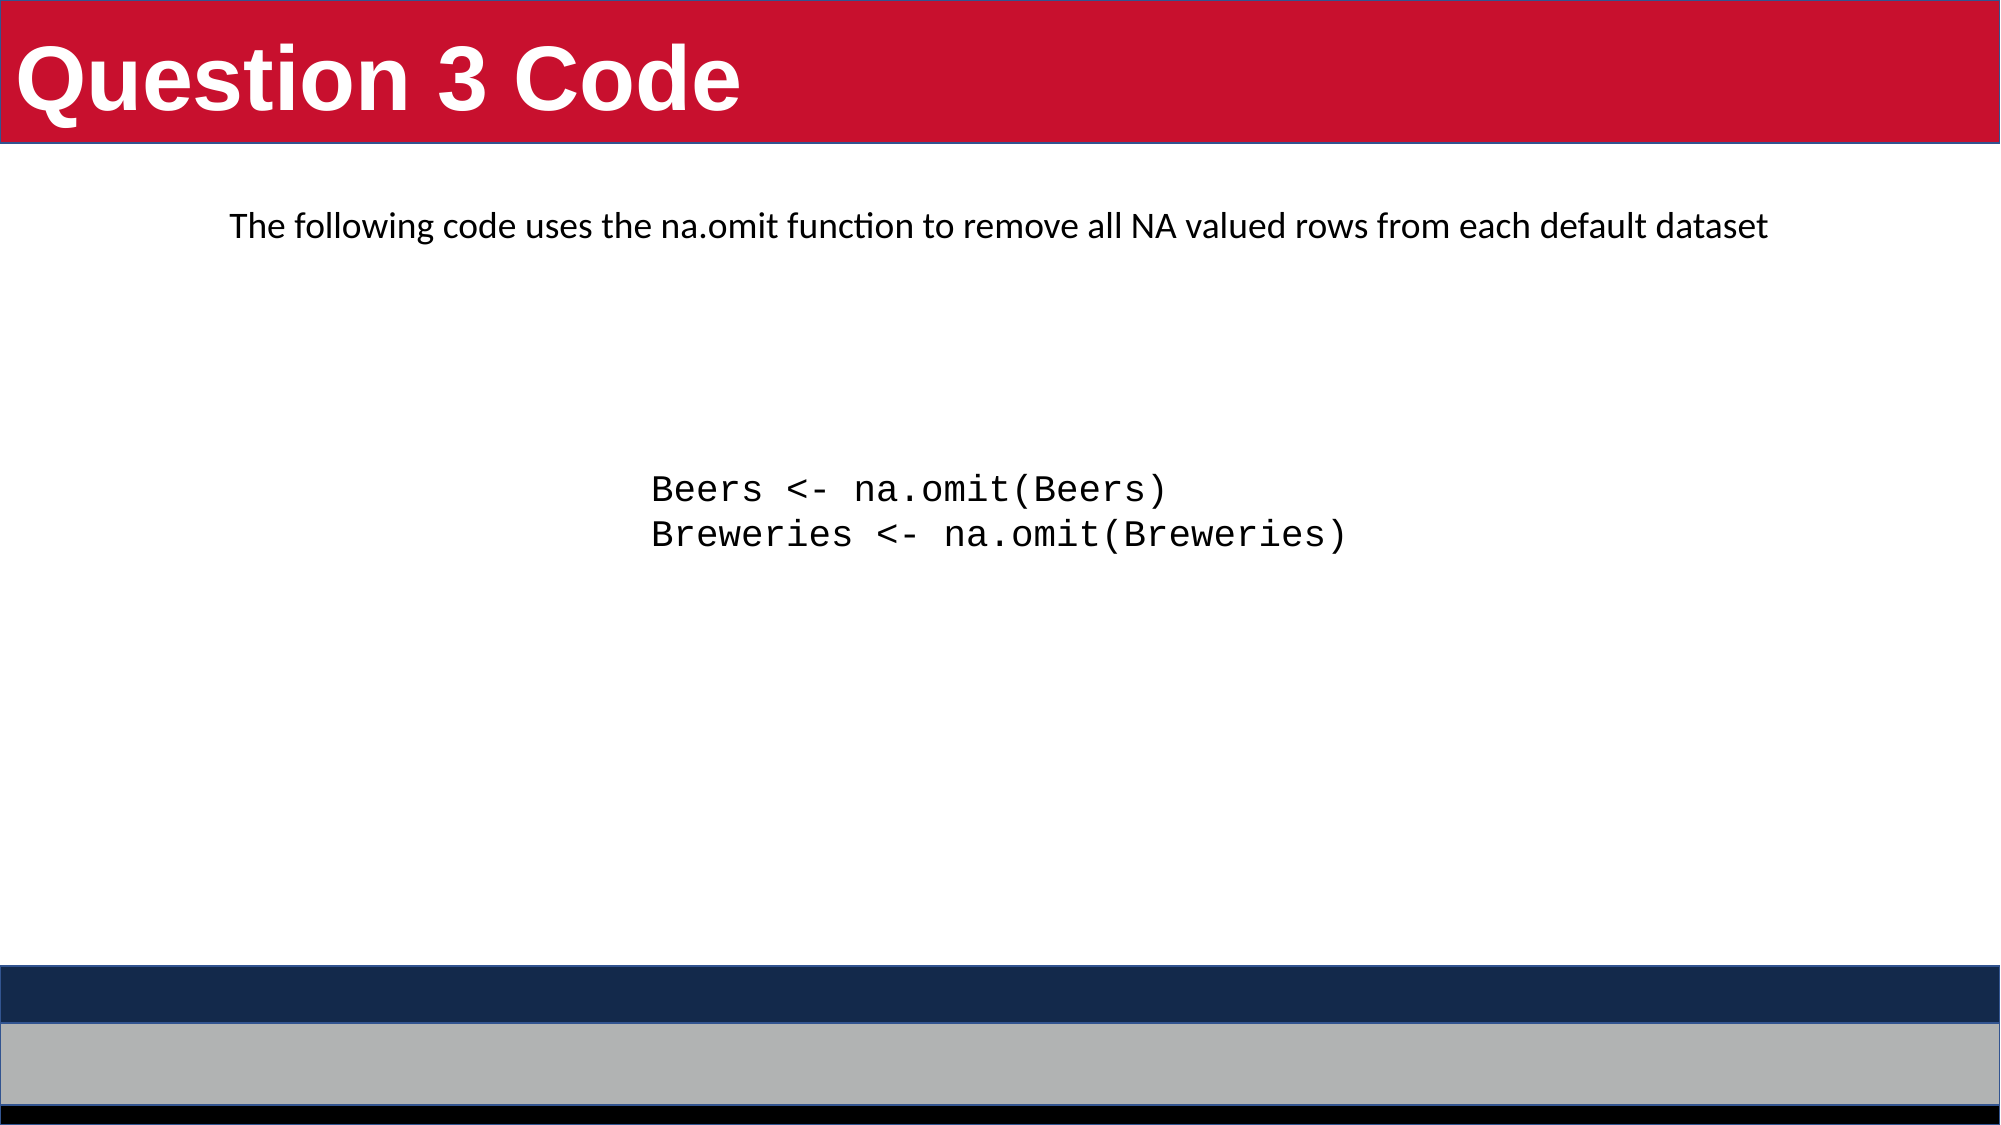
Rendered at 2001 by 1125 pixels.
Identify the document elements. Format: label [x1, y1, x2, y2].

text_box [0, 0, 2000, 1125]
